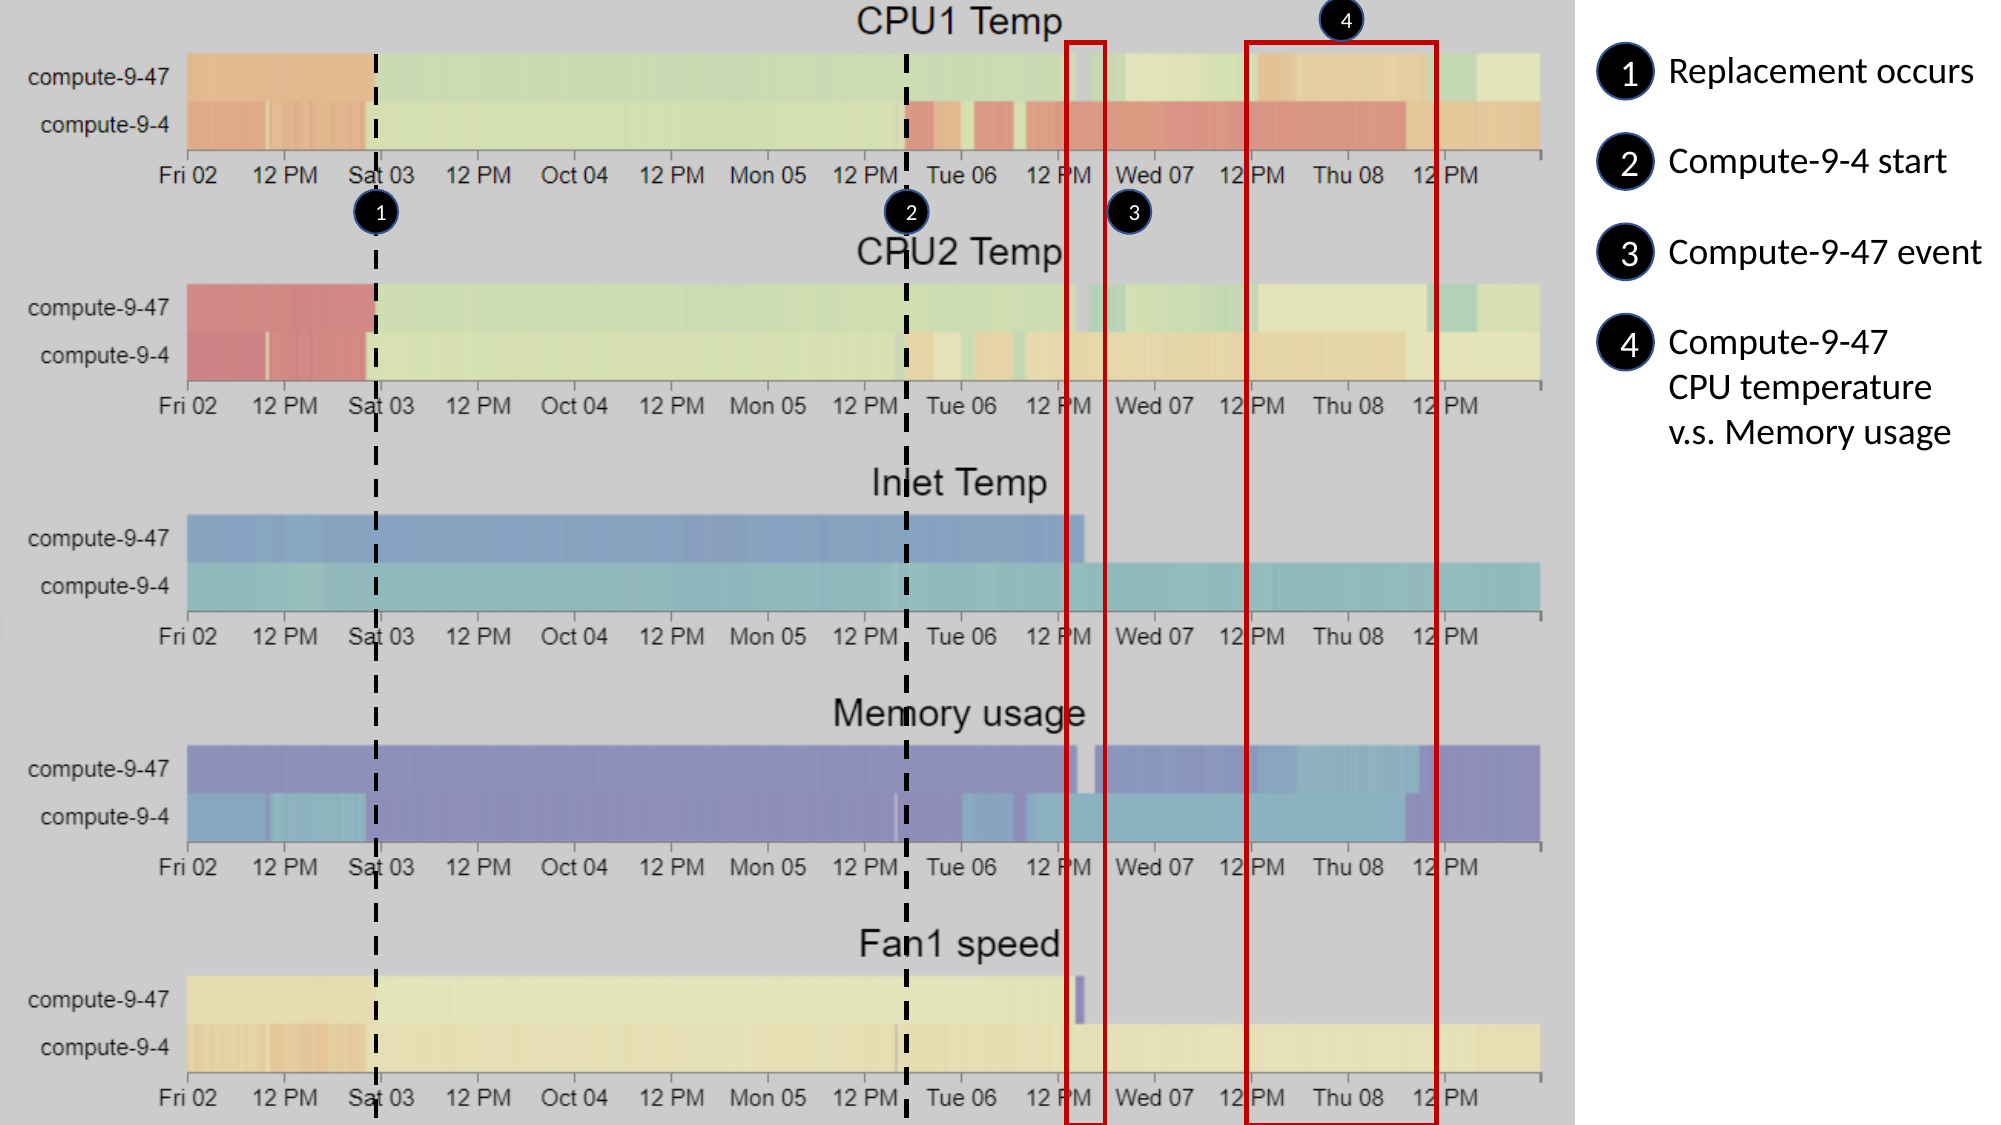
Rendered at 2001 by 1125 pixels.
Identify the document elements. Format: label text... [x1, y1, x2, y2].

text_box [354, 54, 399, 1125]
text_box Compute-9-47 CPU temperature v.s. Memory usage [1653, 309, 2000, 460]
text_box Compute-9-47 event [1653, 219, 2000, 280]
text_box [0, 0, 1246, 1125]
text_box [1066, 42, 1152, 1125]
text_box 2 [1596, 132, 1655, 191]
text_box Replacement occurs [1653, 38, 2000, 99]
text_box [1246, 0, 1437, 1125]
text_box 3 [1596, 222, 1655, 282]
text_box 1 [1596, 41, 1655, 101]
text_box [884, 54, 929, 1125]
text_box 4 [1596, 312, 1655, 372]
text_box Compute-9-4 start [1653, 129, 2000, 189]
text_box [1437, 0, 1575, 1125]
